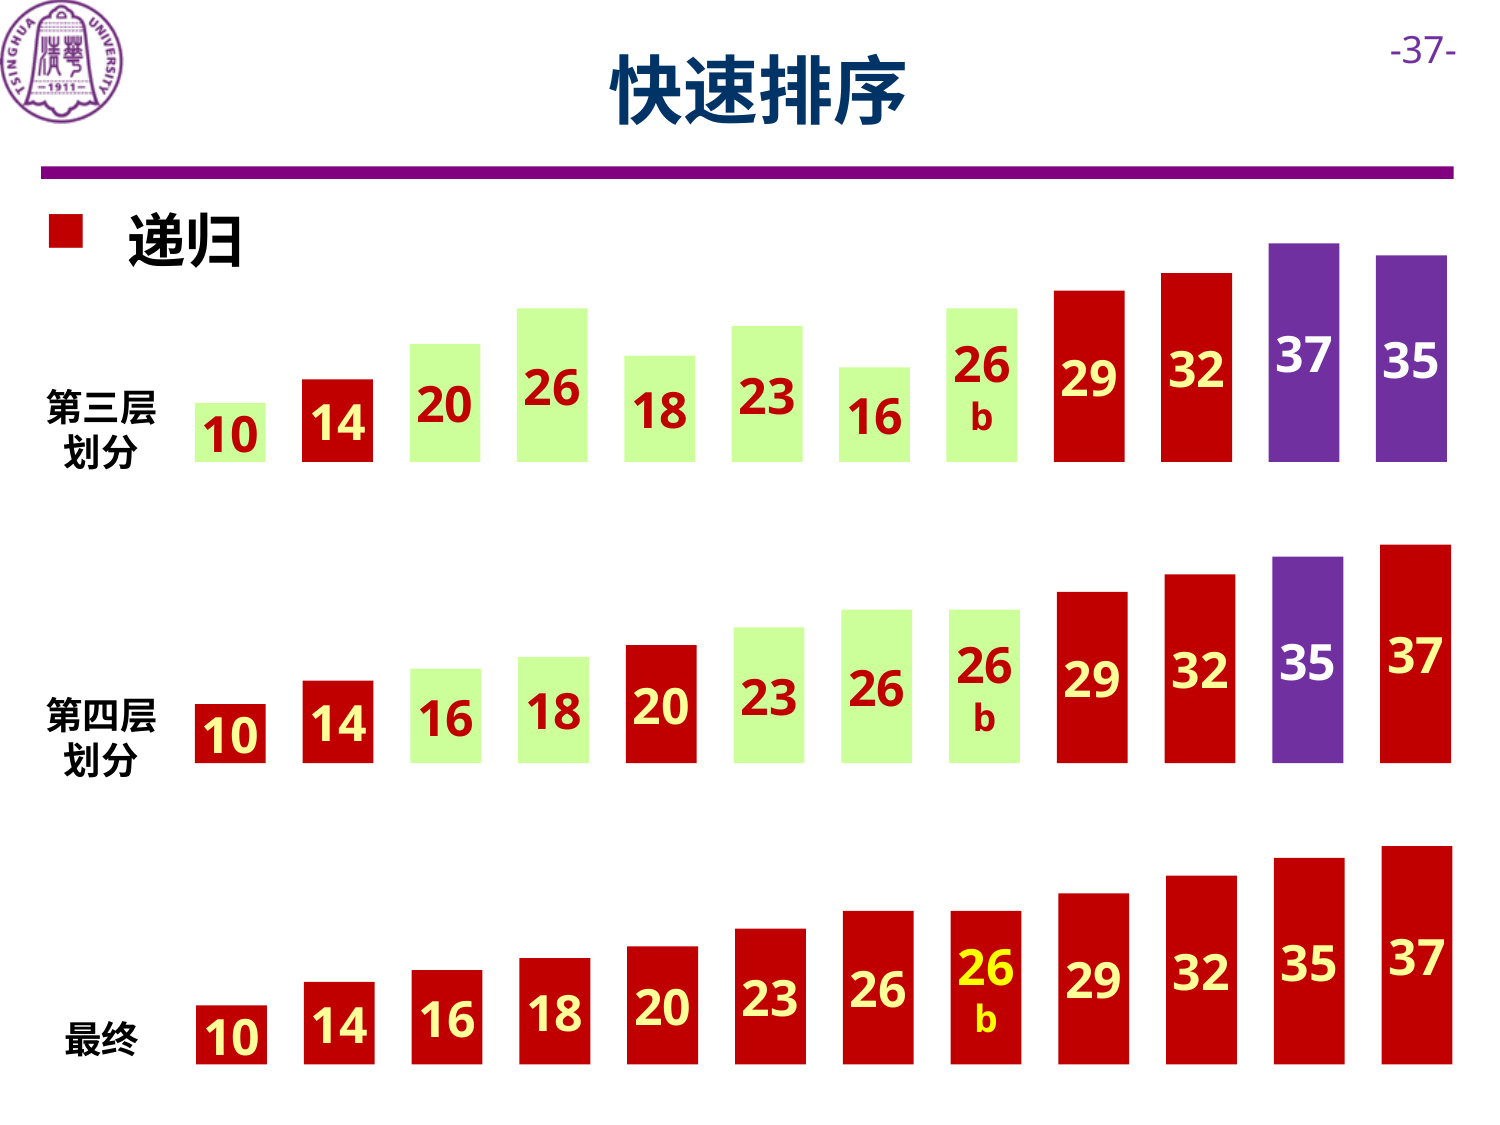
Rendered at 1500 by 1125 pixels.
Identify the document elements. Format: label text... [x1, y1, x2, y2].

text_box 递归 [29, 196, 1461, 281]
text_box 26 [842, 910, 914, 1065]
text_box 10 [196, 1005, 267, 1065]
text_box 35 [1375, 255, 1447, 462]
text_box 14 [303, 981, 375, 1065]
text_box 14 [302, 680, 374, 764]
text_box 37 [1268, 243, 1340, 462]
text_box 第三层 划分 [30, 376, 173, 482]
text_box 37 [1381, 846, 1453, 1065]
text_box 29 [1056, 591, 1128, 764]
text_box 18 [518, 656, 589, 764]
text_box 18 [624, 355, 696, 462]
text_box 16 [410, 668, 482, 764]
text_box 35 [1272, 556, 1344, 764]
text_box 29 [1058, 893, 1130, 1065]
text_box 14 [302, 379, 373, 462]
text_box 20 [627, 946, 699, 1065]
text_box 37 [1380, 544, 1452, 764]
text_box 32 [1161, 273, 1233, 462]
title 快速排序 [135, 13, 1383, 165]
text_box 32 [1166, 875, 1237, 1065]
text_box 26 b [946, 308, 1018, 462]
text_box 18 [519, 958, 591, 1065]
text_box 10 [194, 402, 266, 462]
text_box 23 [733, 627, 805, 764]
text_box 20 [625, 645, 697, 764]
text_box 16 [411, 970, 483, 1065]
text_box 26 [516, 308, 588, 462]
text_box 26 [841, 609, 913, 764]
text_box 最终 [49, 1008, 155, 1069]
text_box 23 [735, 928, 806, 1065]
text_box 10 [194, 704, 266, 764]
text_box 29 [1053, 290, 1125, 462]
picture [0, 0, 124, 124]
text_box 26 b [950, 910, 1022, 1065]
text_box 20 [409, 343, 481, 462]
text_box 32 [1164, 574, 1236, 764]
text_box 26 b [949, 609, 1020, 764]
text_box 第四层 划分 [30, 685, 173, 790]
text_box 16 [839, 367, 910, 462]
text_box 35 [1273, 857, 1345, 1065]
text_box 23 [731, 326, 803, 462]
